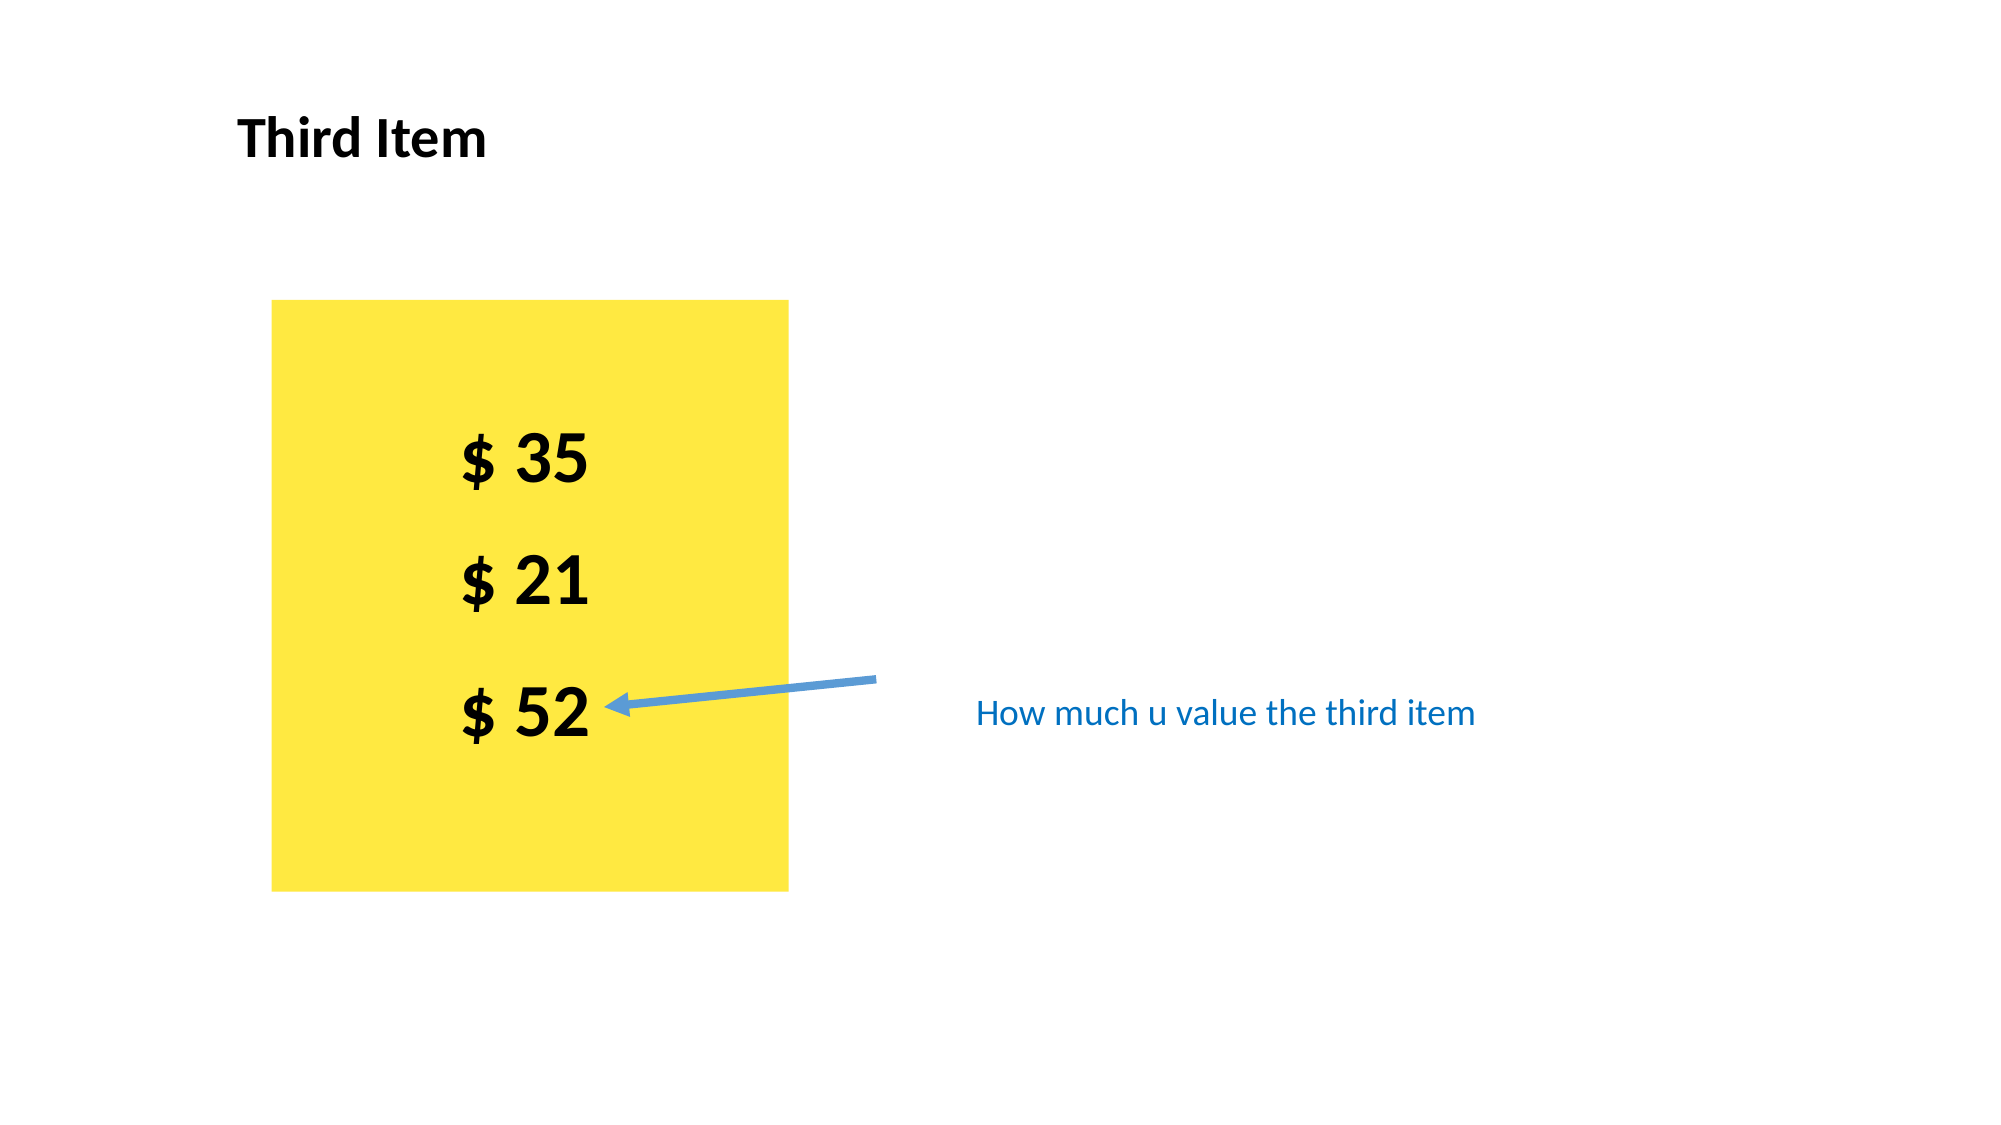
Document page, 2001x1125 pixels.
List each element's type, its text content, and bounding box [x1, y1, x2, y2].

text_box [271, 299, 790, 893]
text_box $ 52 [444, 653, 692, 759]
text_box Third Item [222, 91, 1725, 177]
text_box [603, 679, 877, 707]
text_box How much u value the third item [961, 681, 1553, 741]
text_box $ 21 [444, 522, 692, 627]
text_box $ 35 [444, 399, 692, 505]
